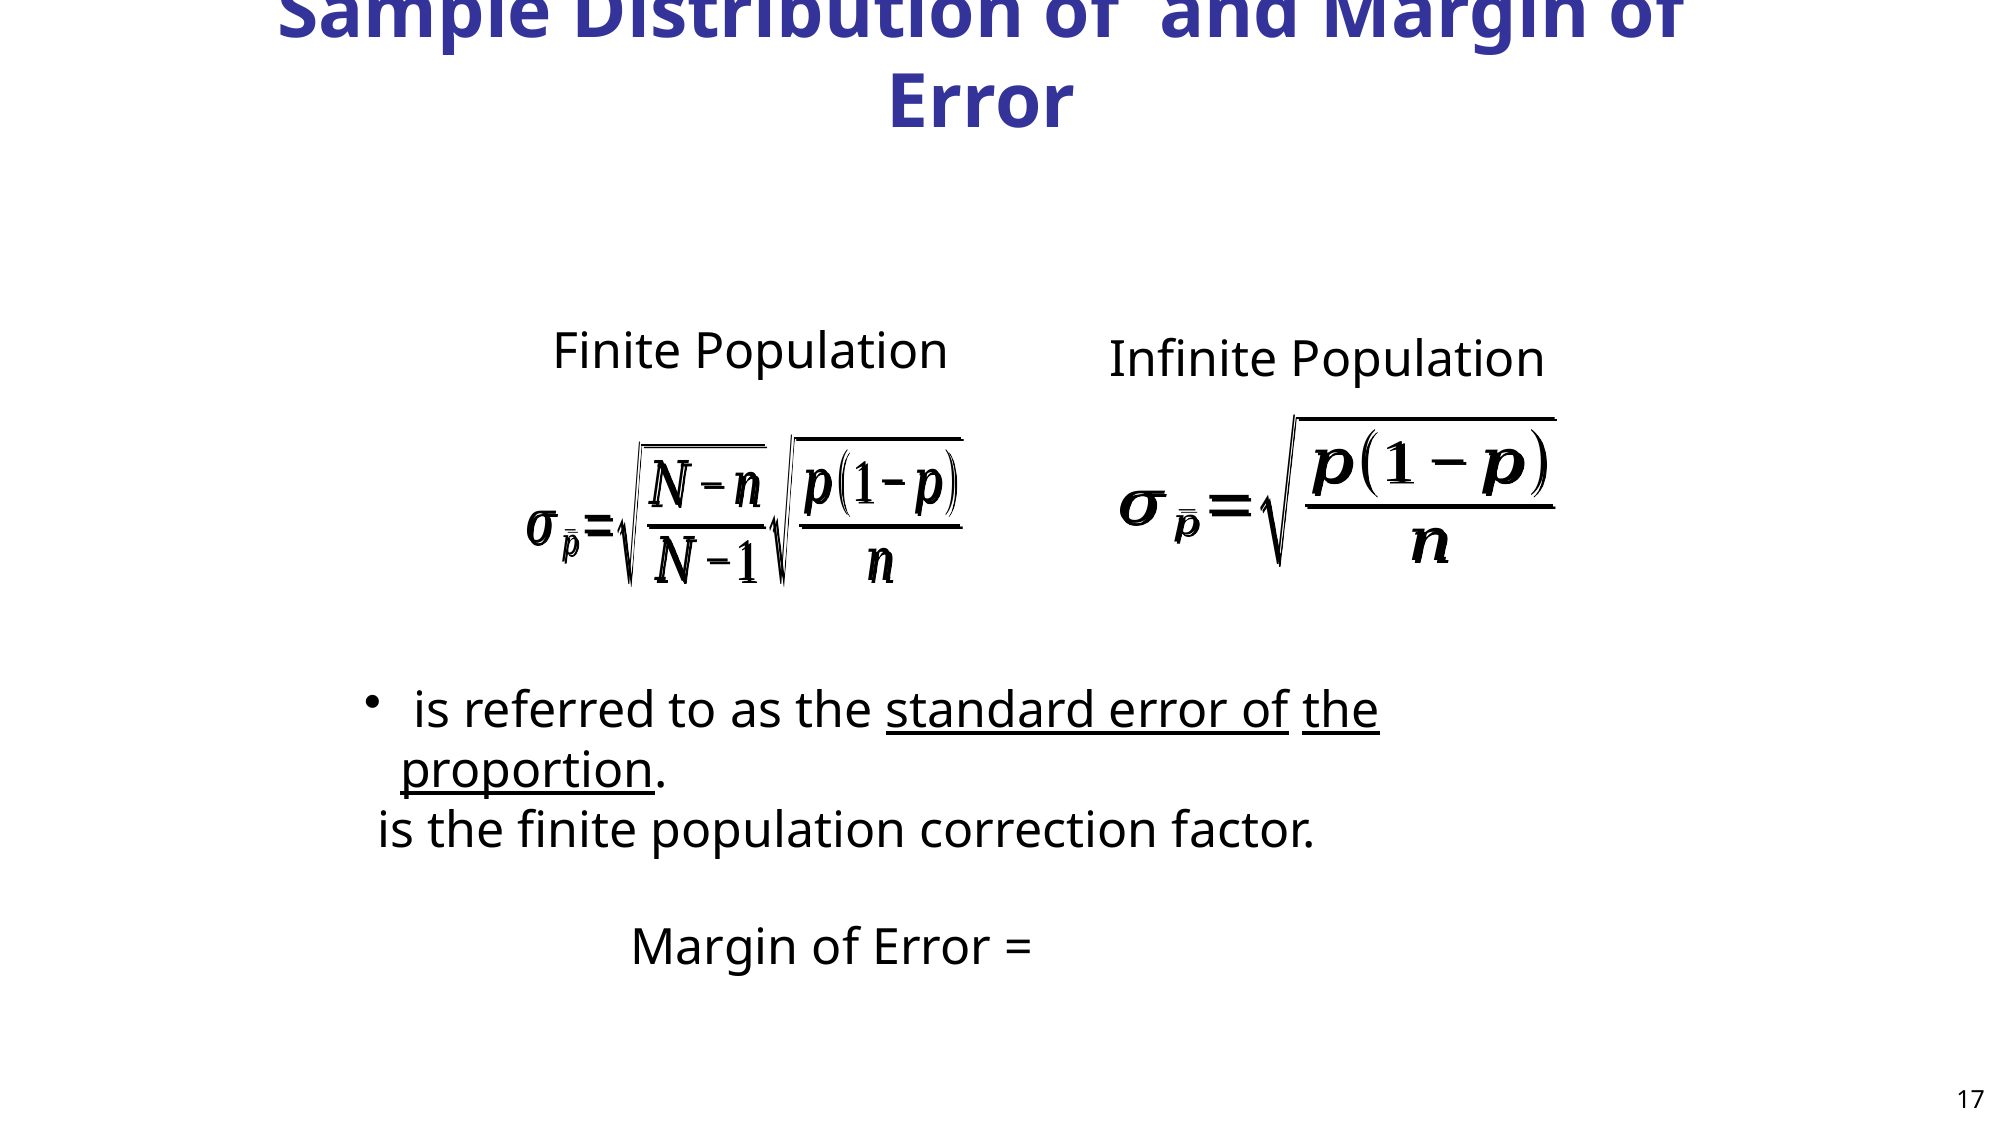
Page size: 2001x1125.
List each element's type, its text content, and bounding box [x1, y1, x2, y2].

text_box Finite Population [537, 311, 975, 386]
text_box Infinite Population [1094, 319, 1562, 395]
slide_number 17 [1583, 1062, 2000, 1125]
